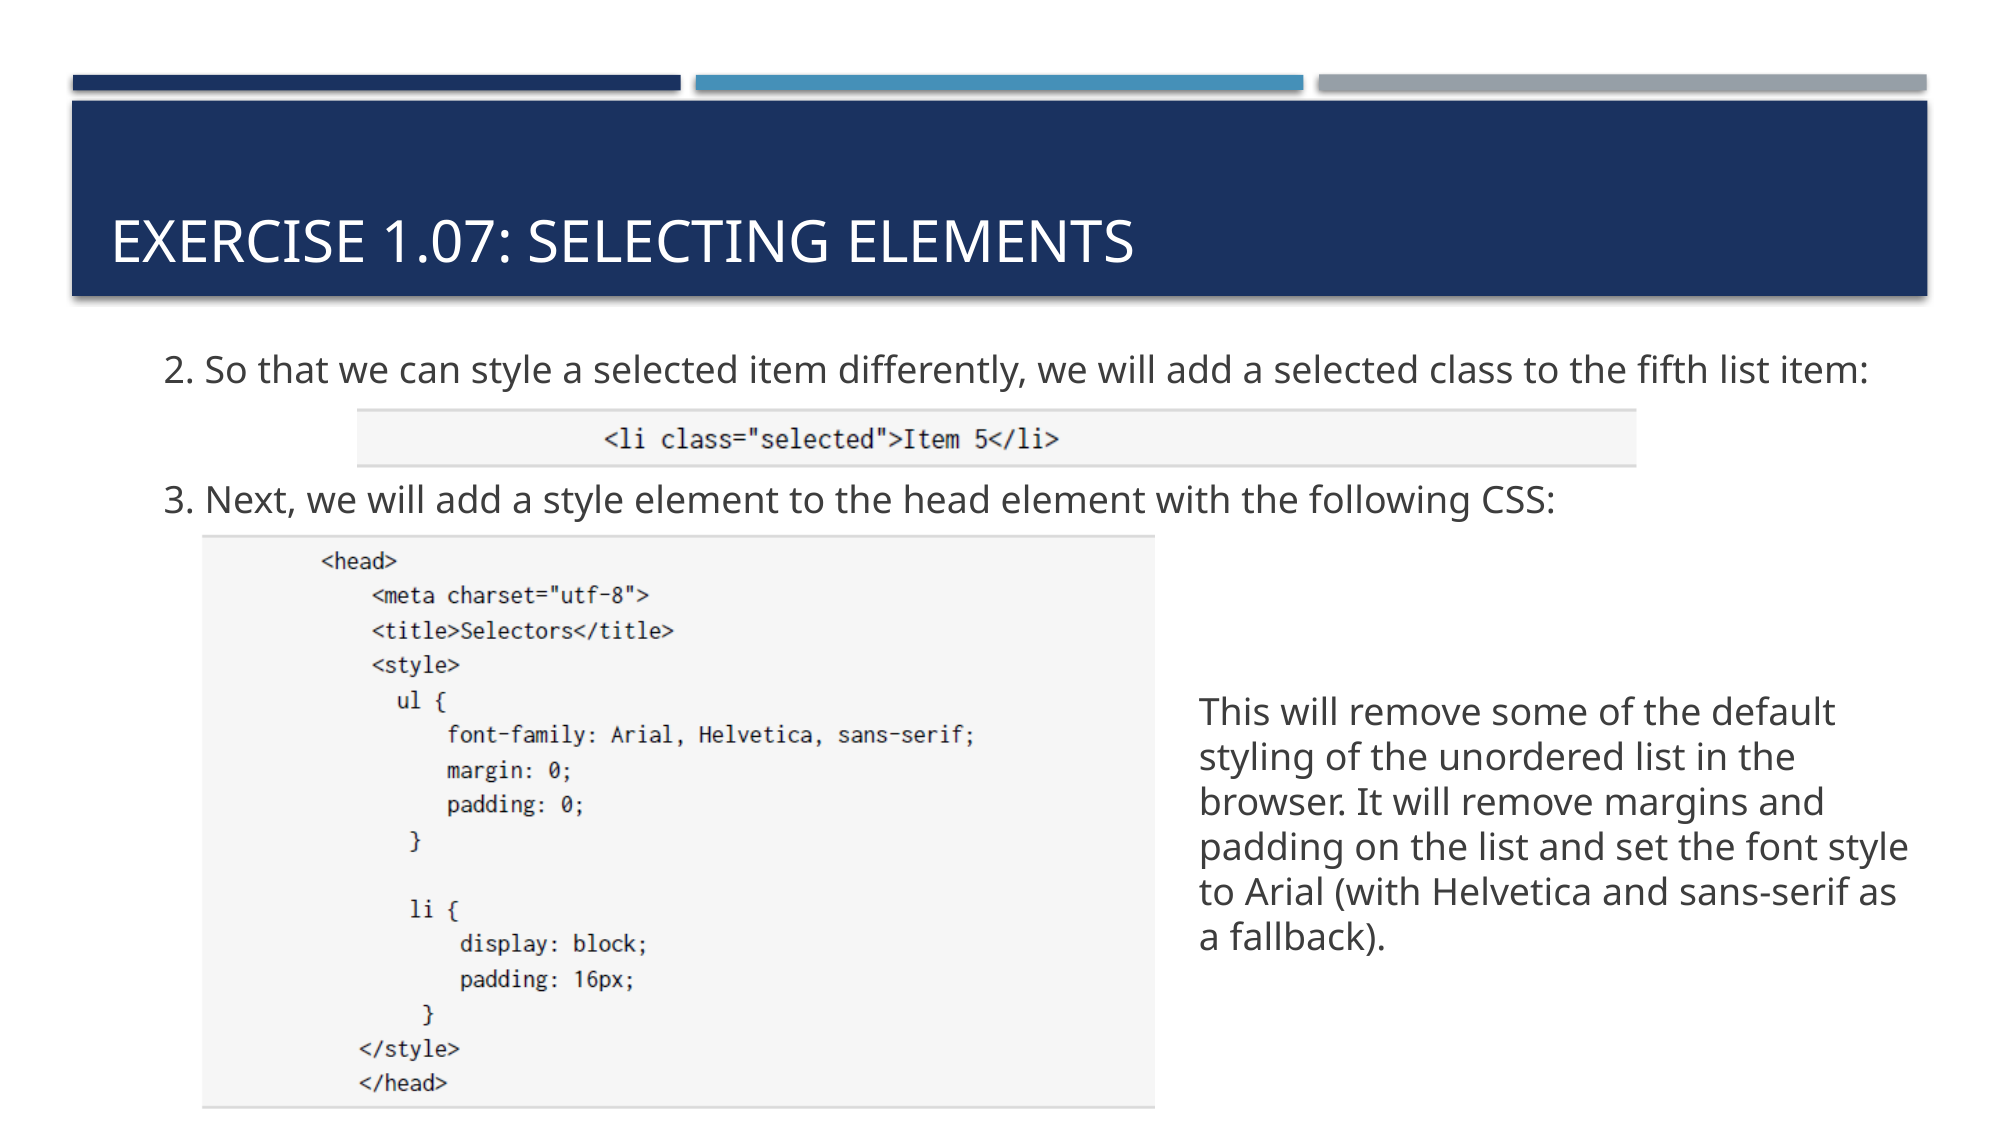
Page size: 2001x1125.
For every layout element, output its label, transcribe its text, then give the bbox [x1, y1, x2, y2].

title Exercise 1.07: Selecting Elements [95, 115, 1905, 282]
picture [193, 530, 1155, 1114]
picture [356, 404, 1644, 471]
text_box This will remove some of the default styling of the unordered list in the browser. It will remove margins and padding on the list and set the font style to Arial (with Helvetica and sans-serif as a fallback). [1162, 536, 1930, 1109]
list 2. So that we can style a selected item differently, we will add a selected class to the fifth list item: 3. Next, we will add a style element to the head element with the following CSS: [95, 338, 1905, 1056]
